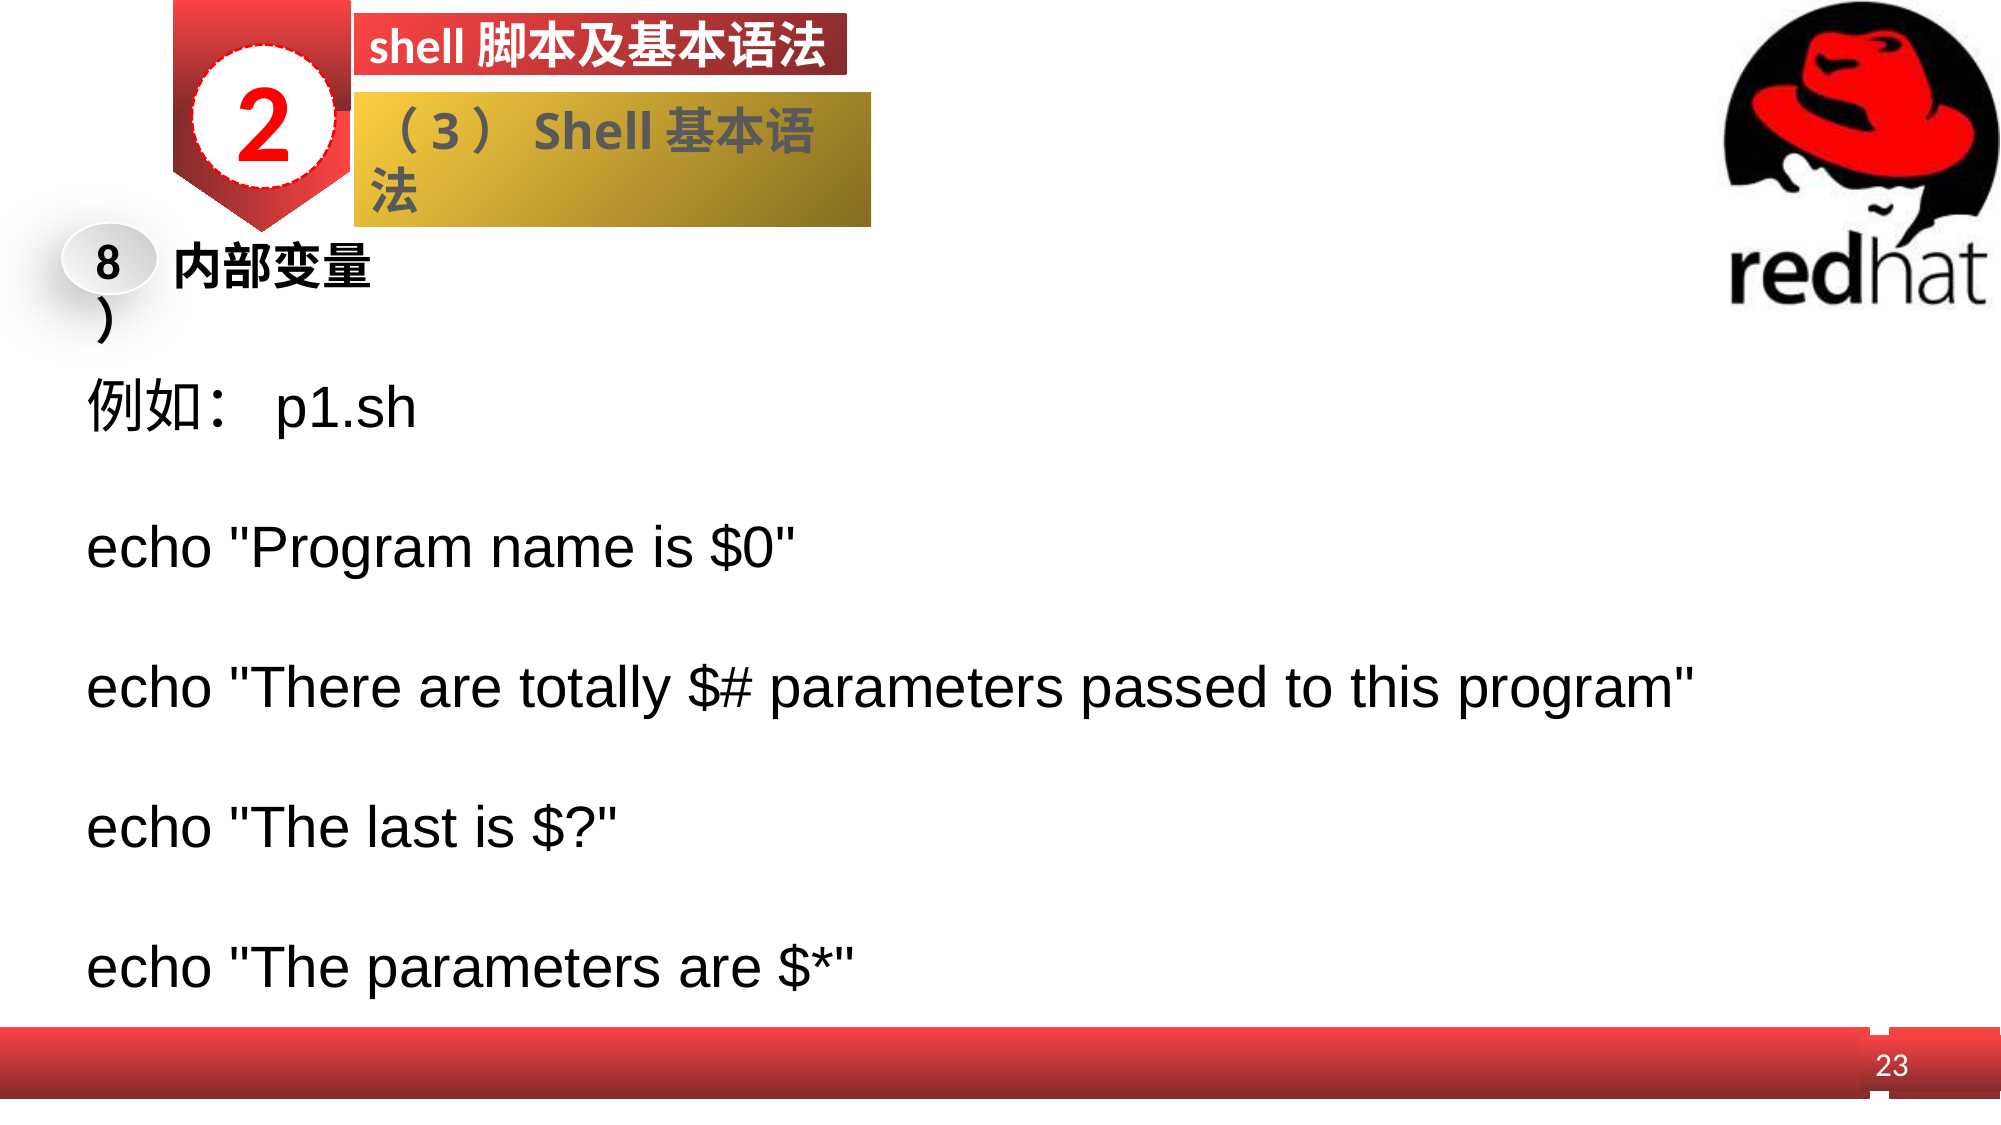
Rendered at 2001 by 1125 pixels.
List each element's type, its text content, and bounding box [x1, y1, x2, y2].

text_box shell脚本及基本语法 [352, 12, 848, 76]
text_box 2 [189, 42, 338, 191]
picture [1715, 0, 2000, 315]
text_box （3）Shell基本语法 [354, 92, 872, 227]
text_box 例如：p1.sh echo "Program name is $0" echo "There are totally $# parameters passed to this program" echo "The last is $?" echo "The parameters are $*" [72, 327, 1936, 1007]
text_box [61, 222, 548, 303]
